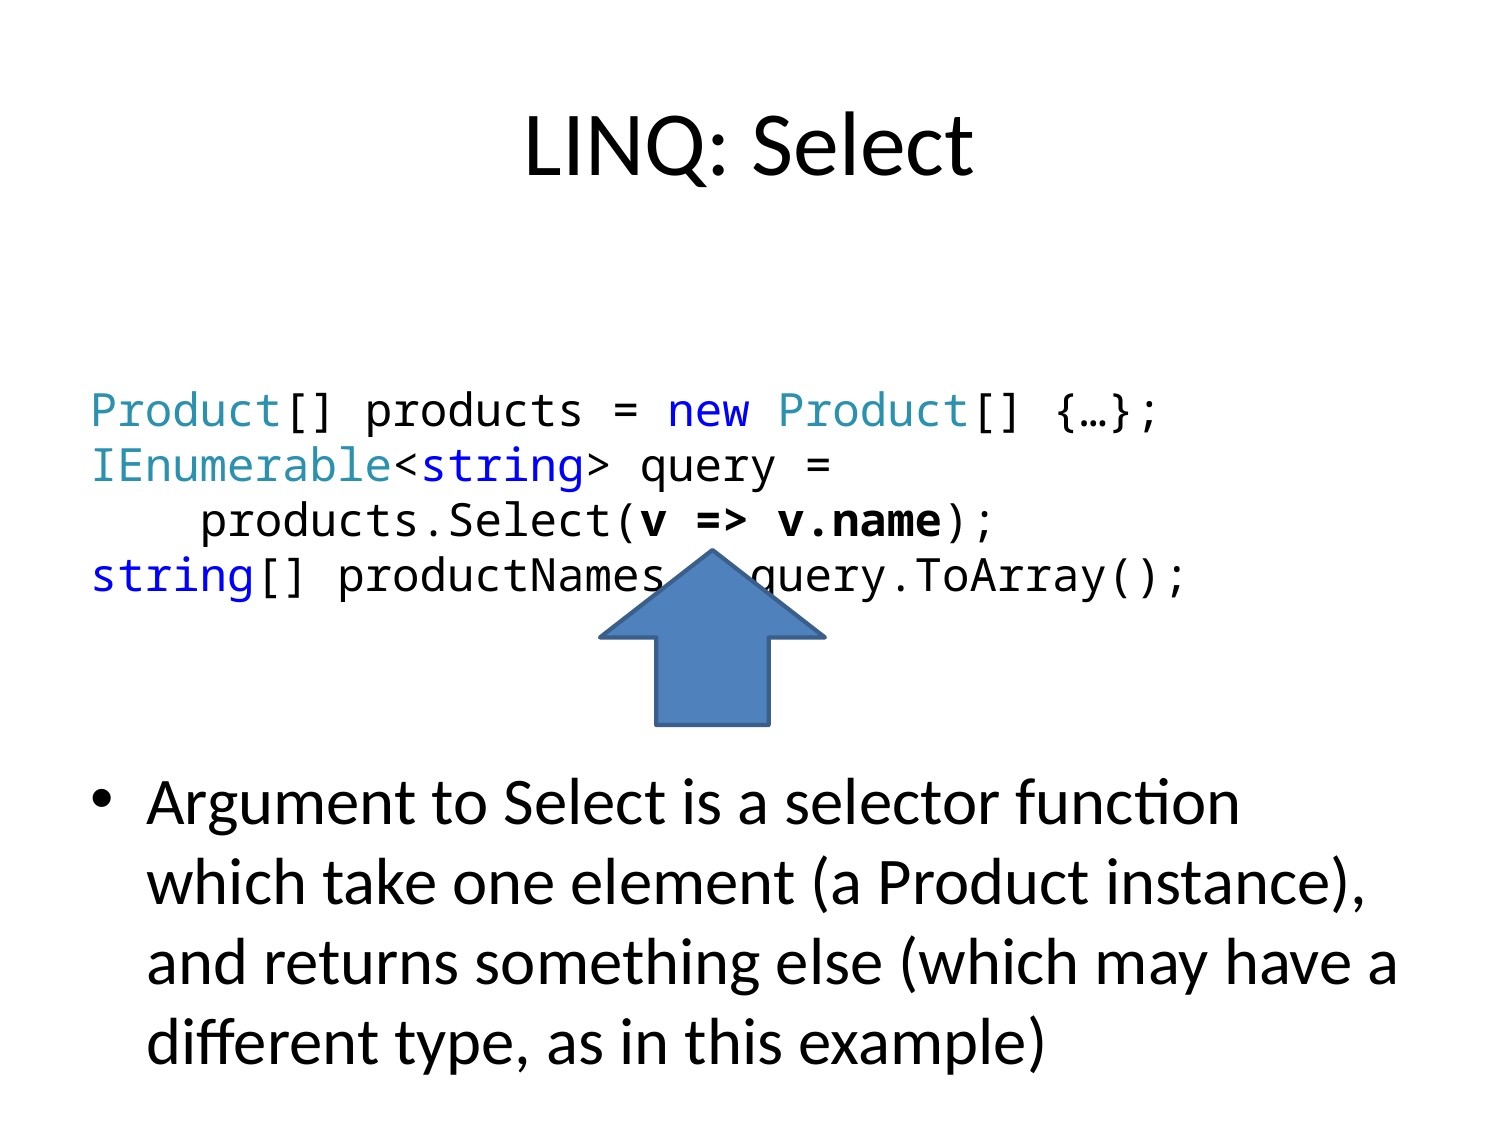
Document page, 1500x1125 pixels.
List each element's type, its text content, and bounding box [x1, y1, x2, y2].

text_box [597, 548, 827, 728]
text_box Product[] products = new Product[] {…}; IEnumerable<string> query = products.Select(v => v.name); string[] productNames = query.ToArray(); [74, 373, 1425, 608]
list Argument to Select is a selector function which take one element (a Product instance), and returns something else (which may have a different type, as in this example) [75, 750, 1425, 1125]
title LINQ: Select [75, 45, 1425, 233]
